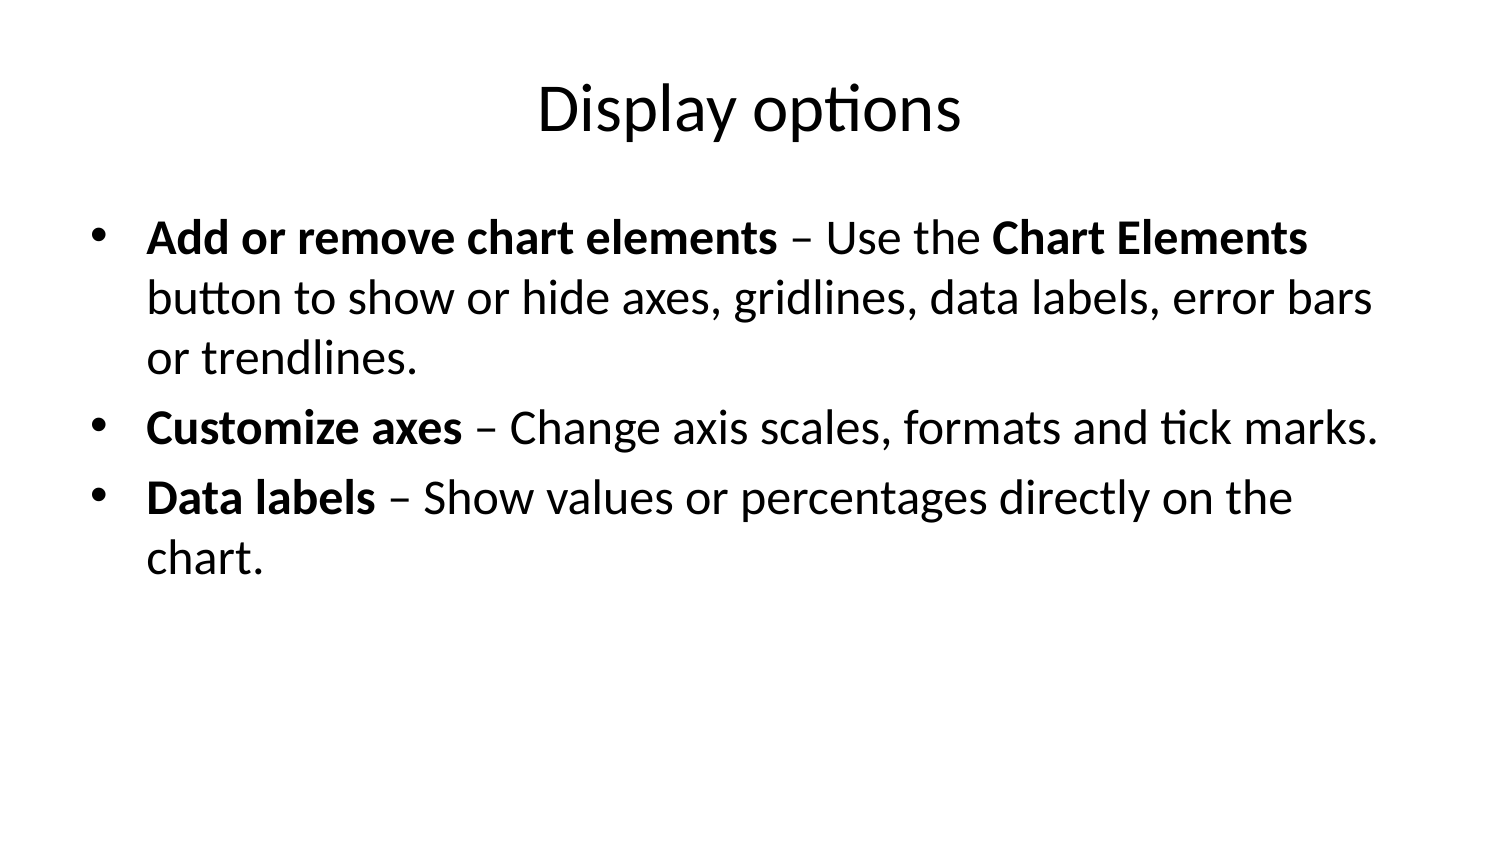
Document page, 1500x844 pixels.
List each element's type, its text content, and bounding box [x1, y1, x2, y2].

list Add or remove chart elements – Use the Chart Elements button to show or hide axes, gridlines, data labels, error bars or trendlines. Customize axes – Change axis scales, formats and tick marks. Data labels – Show values or percentages directly on the chart. [75, 196, 1425, 754]
title Display options [75, 33, 1425, 175]
